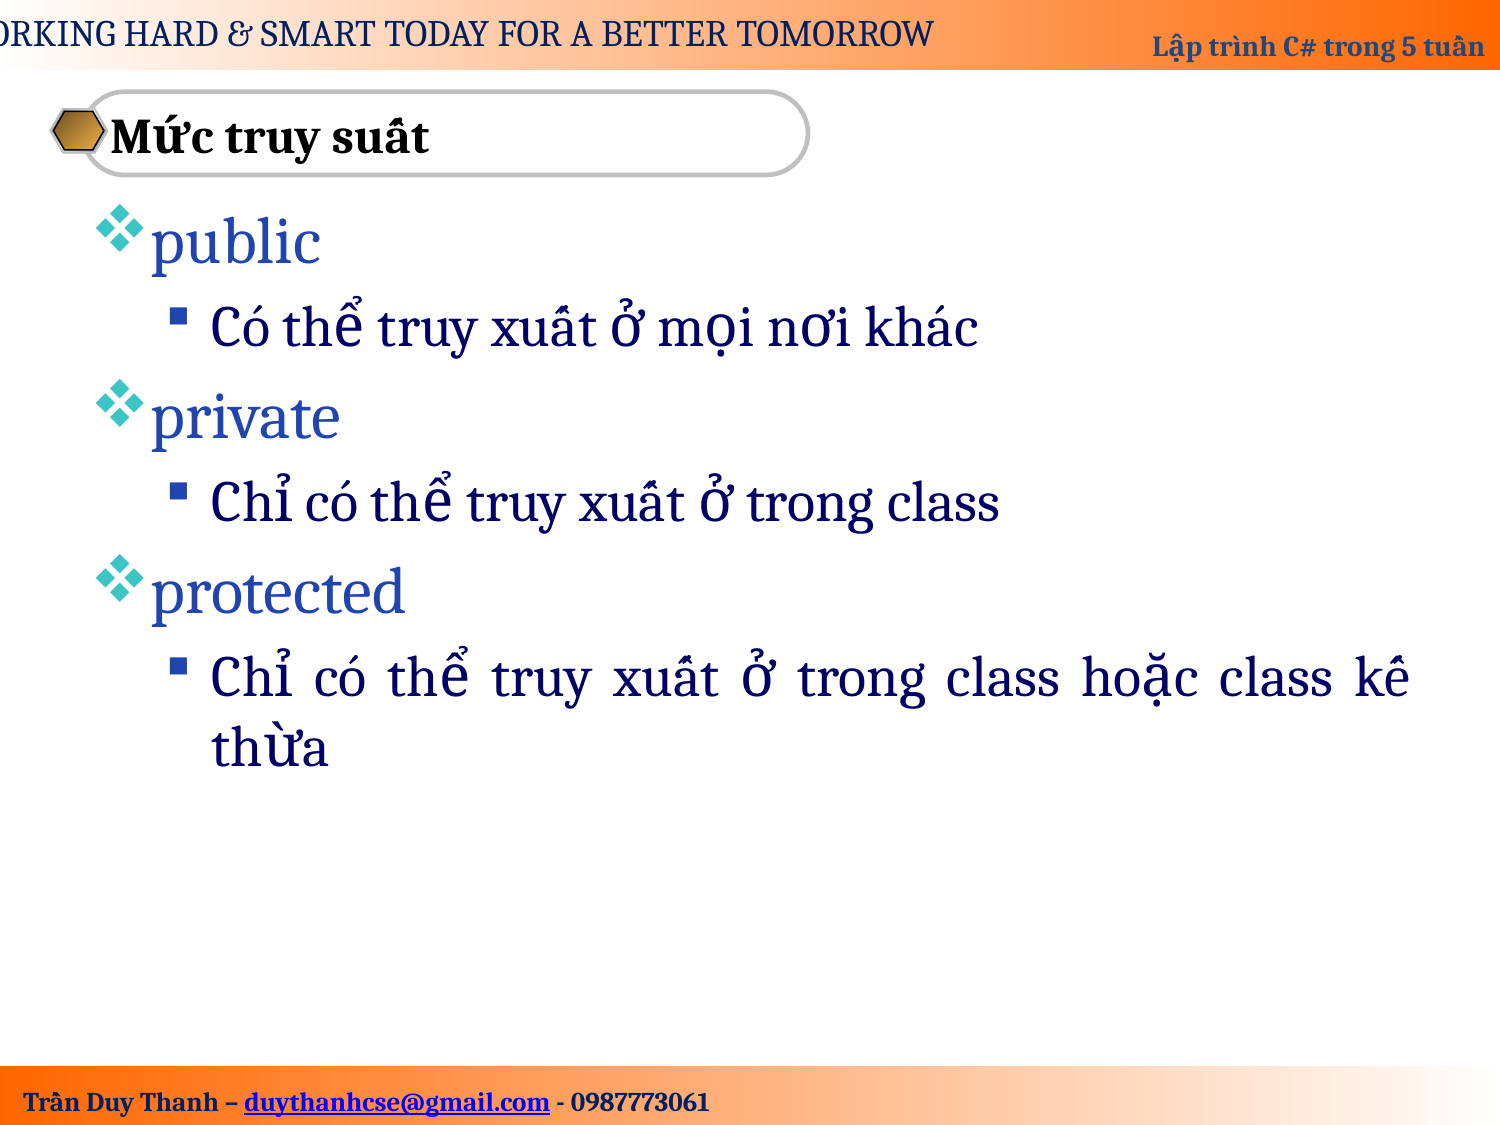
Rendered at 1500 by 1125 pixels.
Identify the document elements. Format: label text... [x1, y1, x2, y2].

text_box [1207, 0, 1211, 70]
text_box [49, 91, 809, 176]
text_box public Có thể truy xuất ở mọi nơi khác private Chỉ có thể truy xuất ở trong class protected Chỉ có thể truy xuất ở trong class hoặc class kế thừa [74, 189, 1425, 1050]
